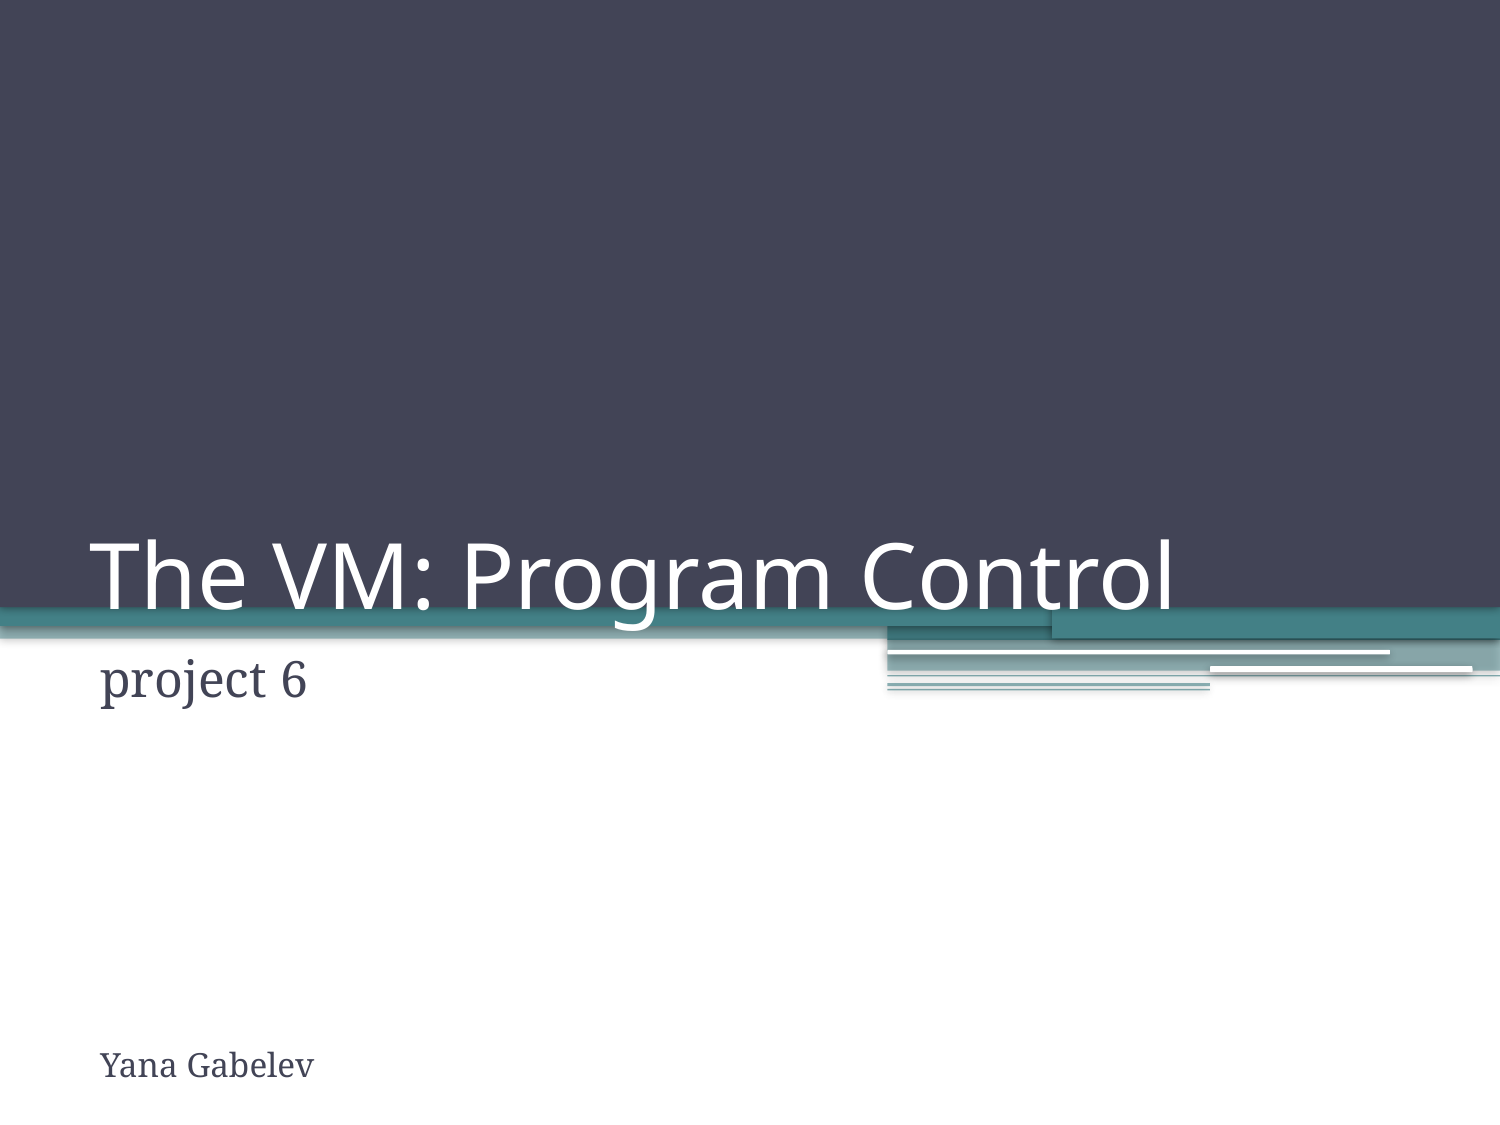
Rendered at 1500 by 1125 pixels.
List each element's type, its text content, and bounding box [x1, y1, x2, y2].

title The VM: Program Control [75, 394, 1463, 636]
text_box project 6 Yana Gabelev [74, 639, 888, 1100]
